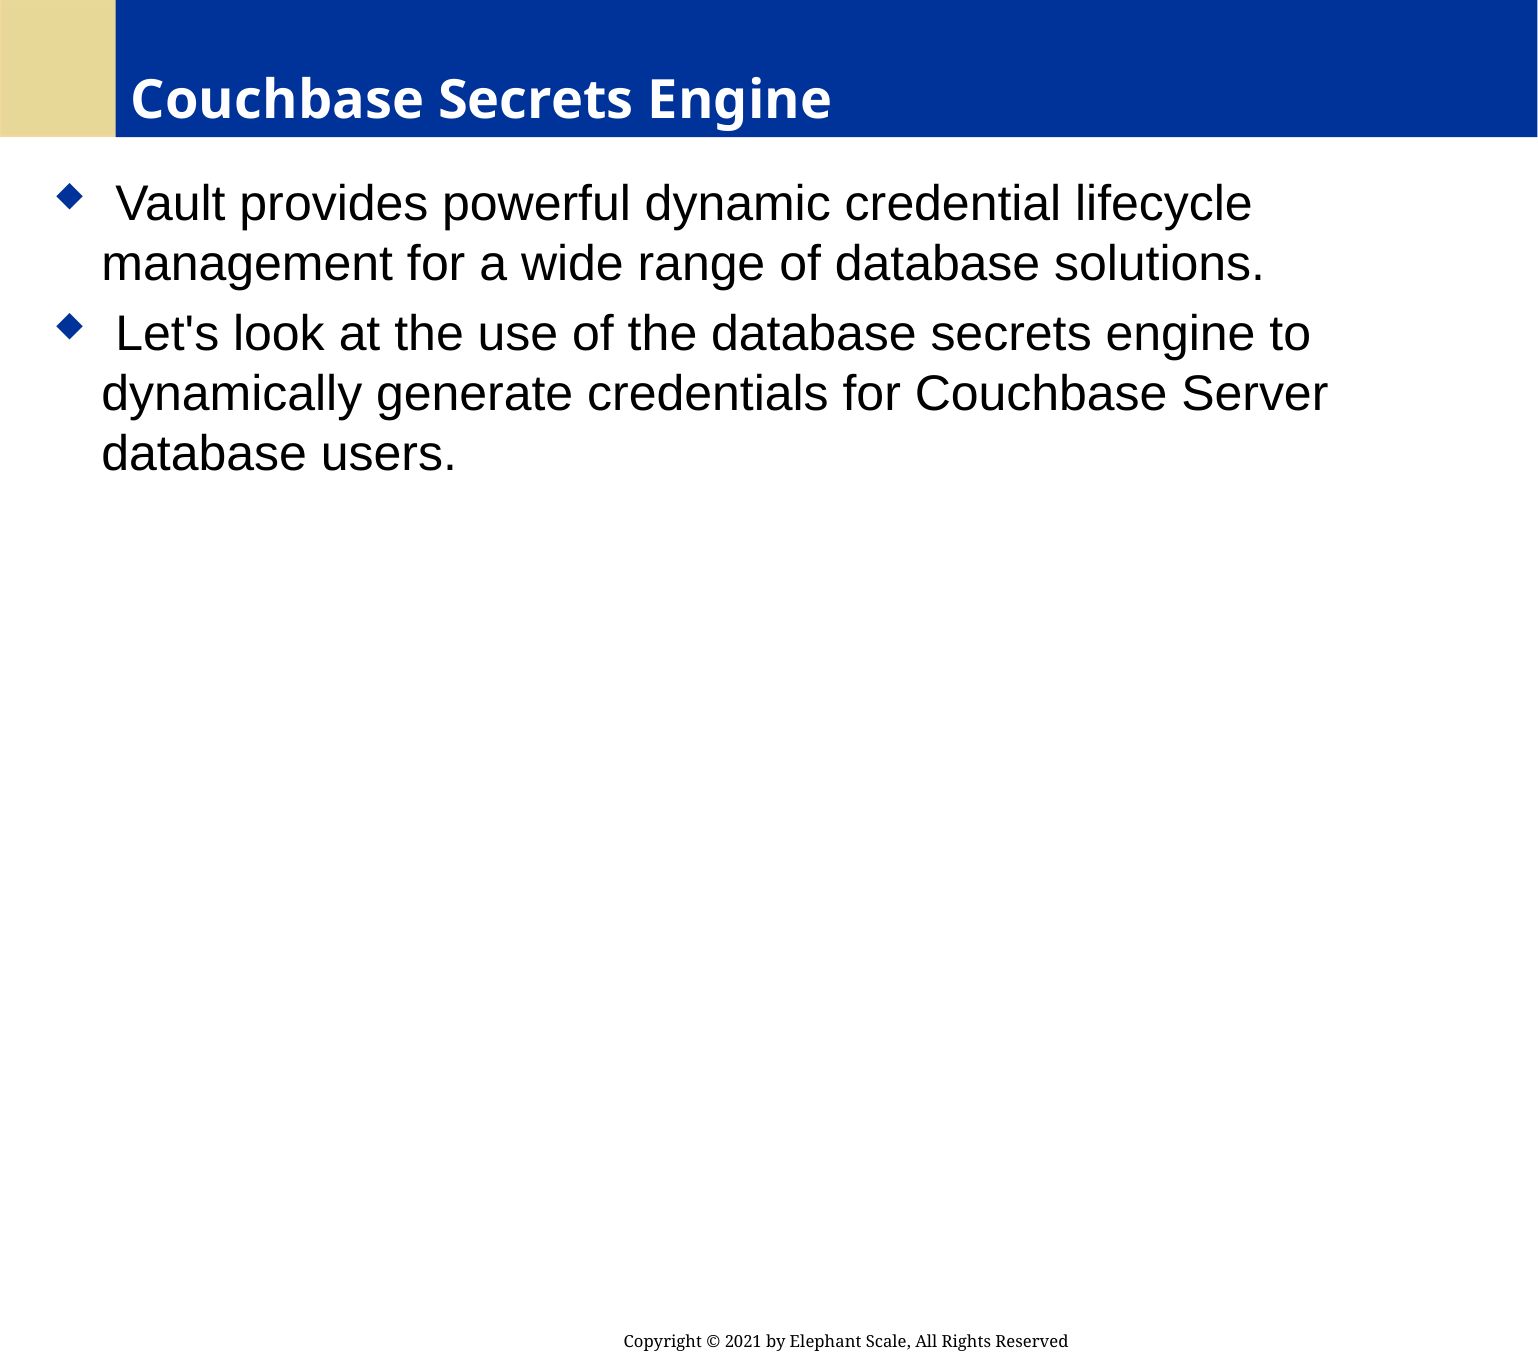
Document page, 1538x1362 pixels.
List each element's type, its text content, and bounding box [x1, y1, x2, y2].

list Vault provides powerful dynamic credential lifecycle management for a wide range of database solutions. Let's look at the use of the database secrets engine to dynamically generate credentials for Couchbase Server database users. [38, 162, 1500, 1284]
text_box Copyright © 2021 by Elephant Scale, All Rights Reserved [608, 1322, 1085, 1358]
title Couchbase Secrets Engine [115, 0, 1538, 138]
picture [0, 0, 115, 137]
